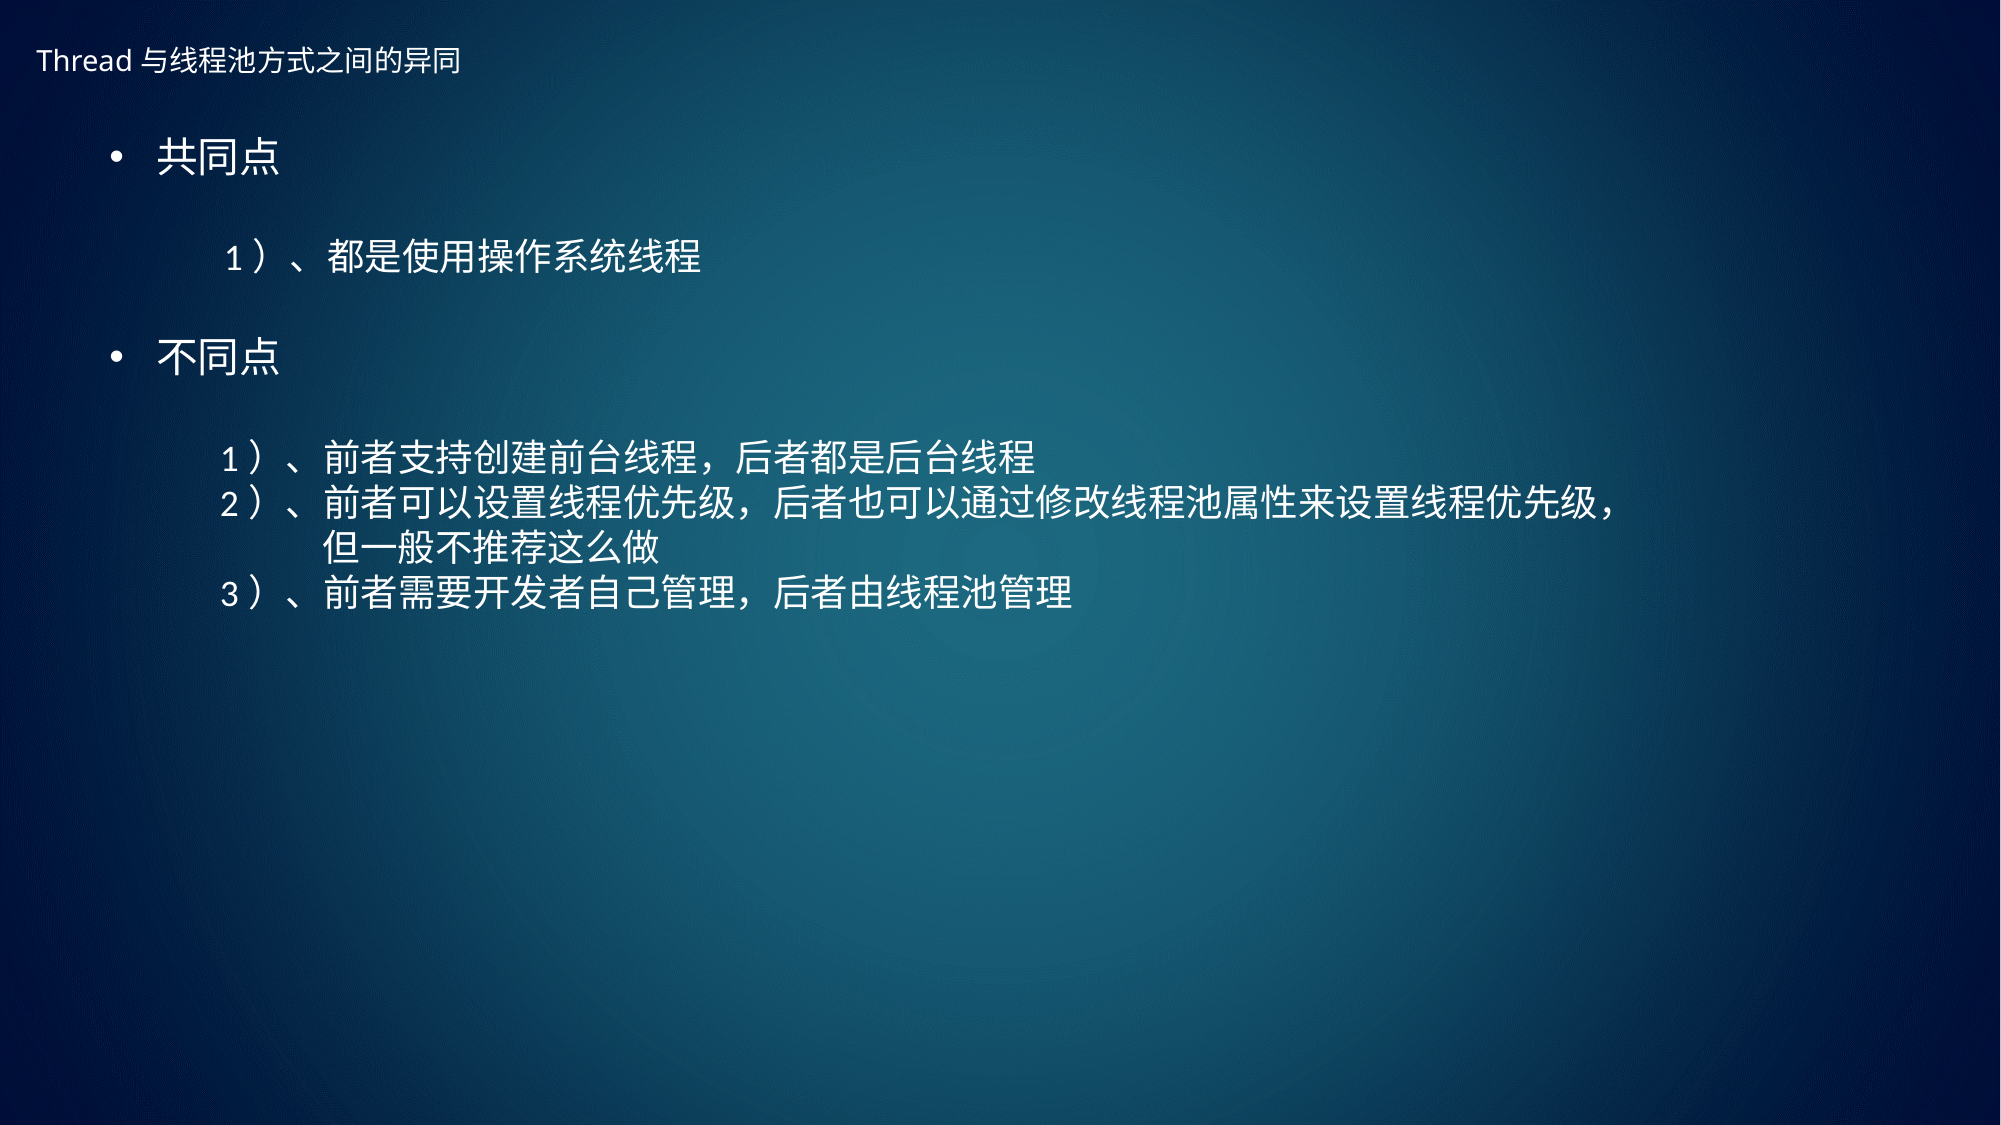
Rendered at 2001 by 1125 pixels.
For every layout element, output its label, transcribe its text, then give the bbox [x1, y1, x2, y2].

text_box 1）、都是使用操作系统线程 [209, 225, 717, 285]
text_box 不同点 [94, 323, 650, 389]
text_box 共同点 [94, 123, 650, 189]
title Thread与线程池方式之间的异同 [21, 24, 1747, 100]
picture [0, 0, 2001, 1125]
text_box 1）、前者支持创建前台线程，后者都是后台线程 2）、前者可以设置线程优先级，后者也可以通过修改线程池属性来设置线程优先级， 但一般不推荐这么做 3）、前者需要开发者自己管理，后者由线程池管理 [205, 426, 1630, 622]
